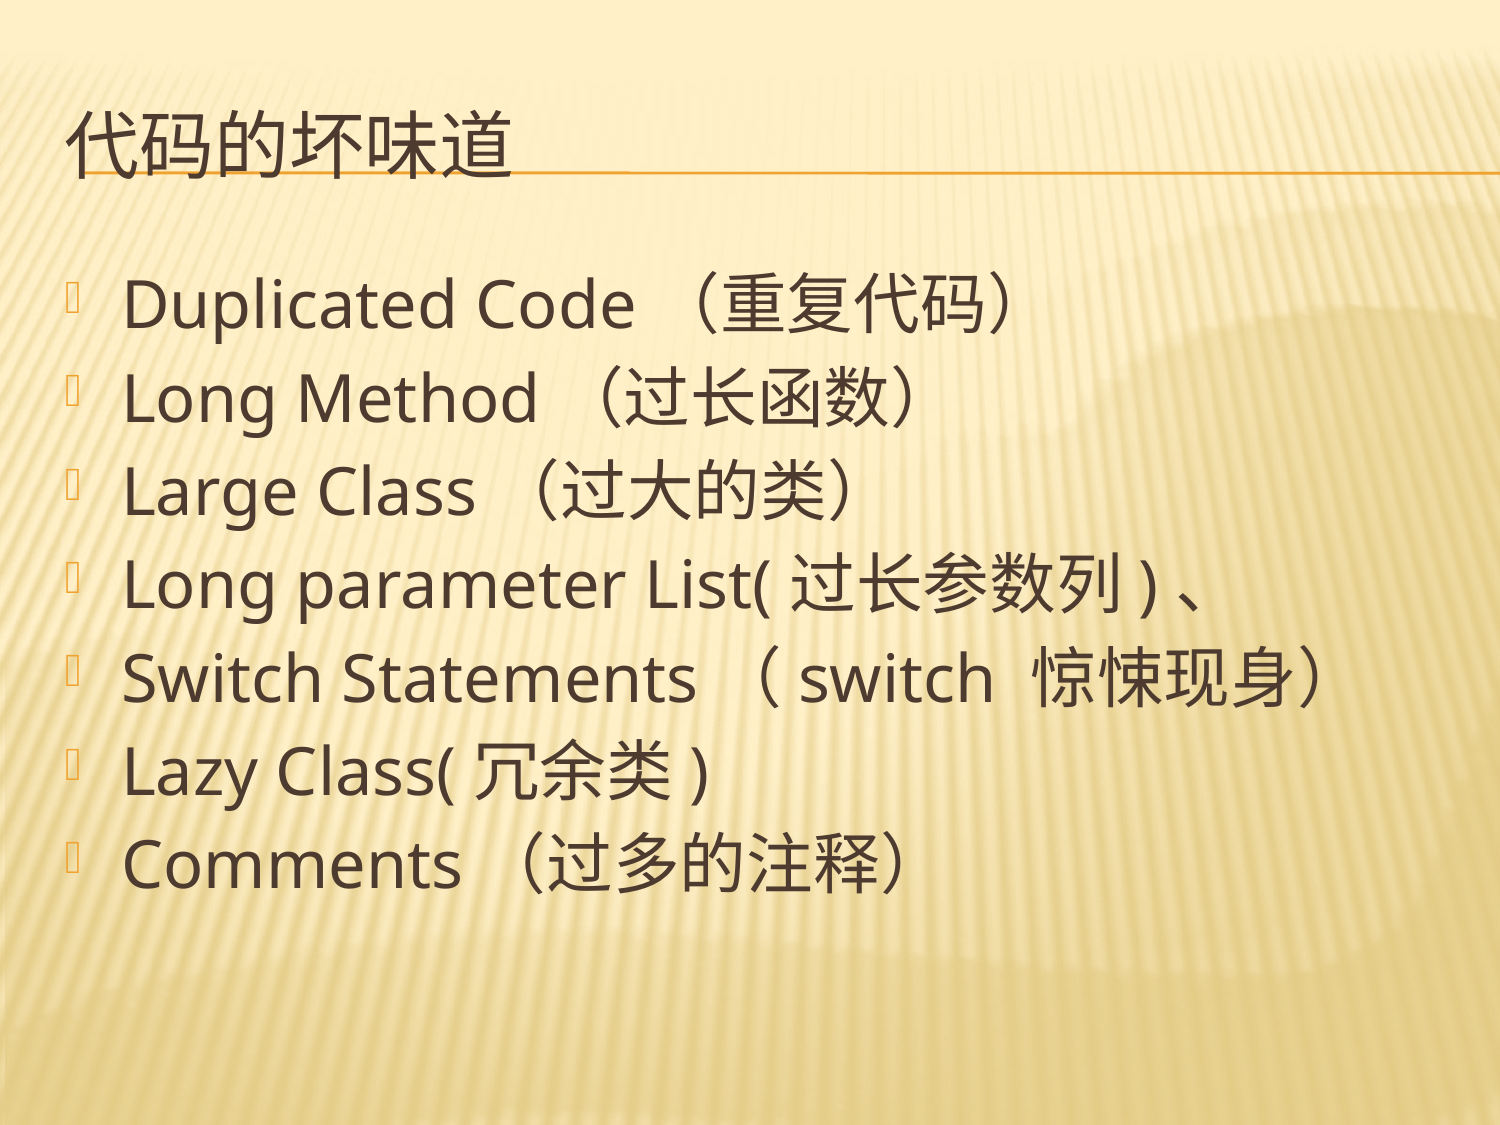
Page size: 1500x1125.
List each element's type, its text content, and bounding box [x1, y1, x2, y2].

title 代码的坏味道 [50, 75, 1475, 213]
list Duplicated Code（重复代码） Long Method（过长函数） Large Class（过大的类） Long parameter List(过长参数列)、 Switch Statements（switch 惊悚现身） Lazy Class(冗余类) Comments（过多的注释） [50, 254, 1475, 998]
